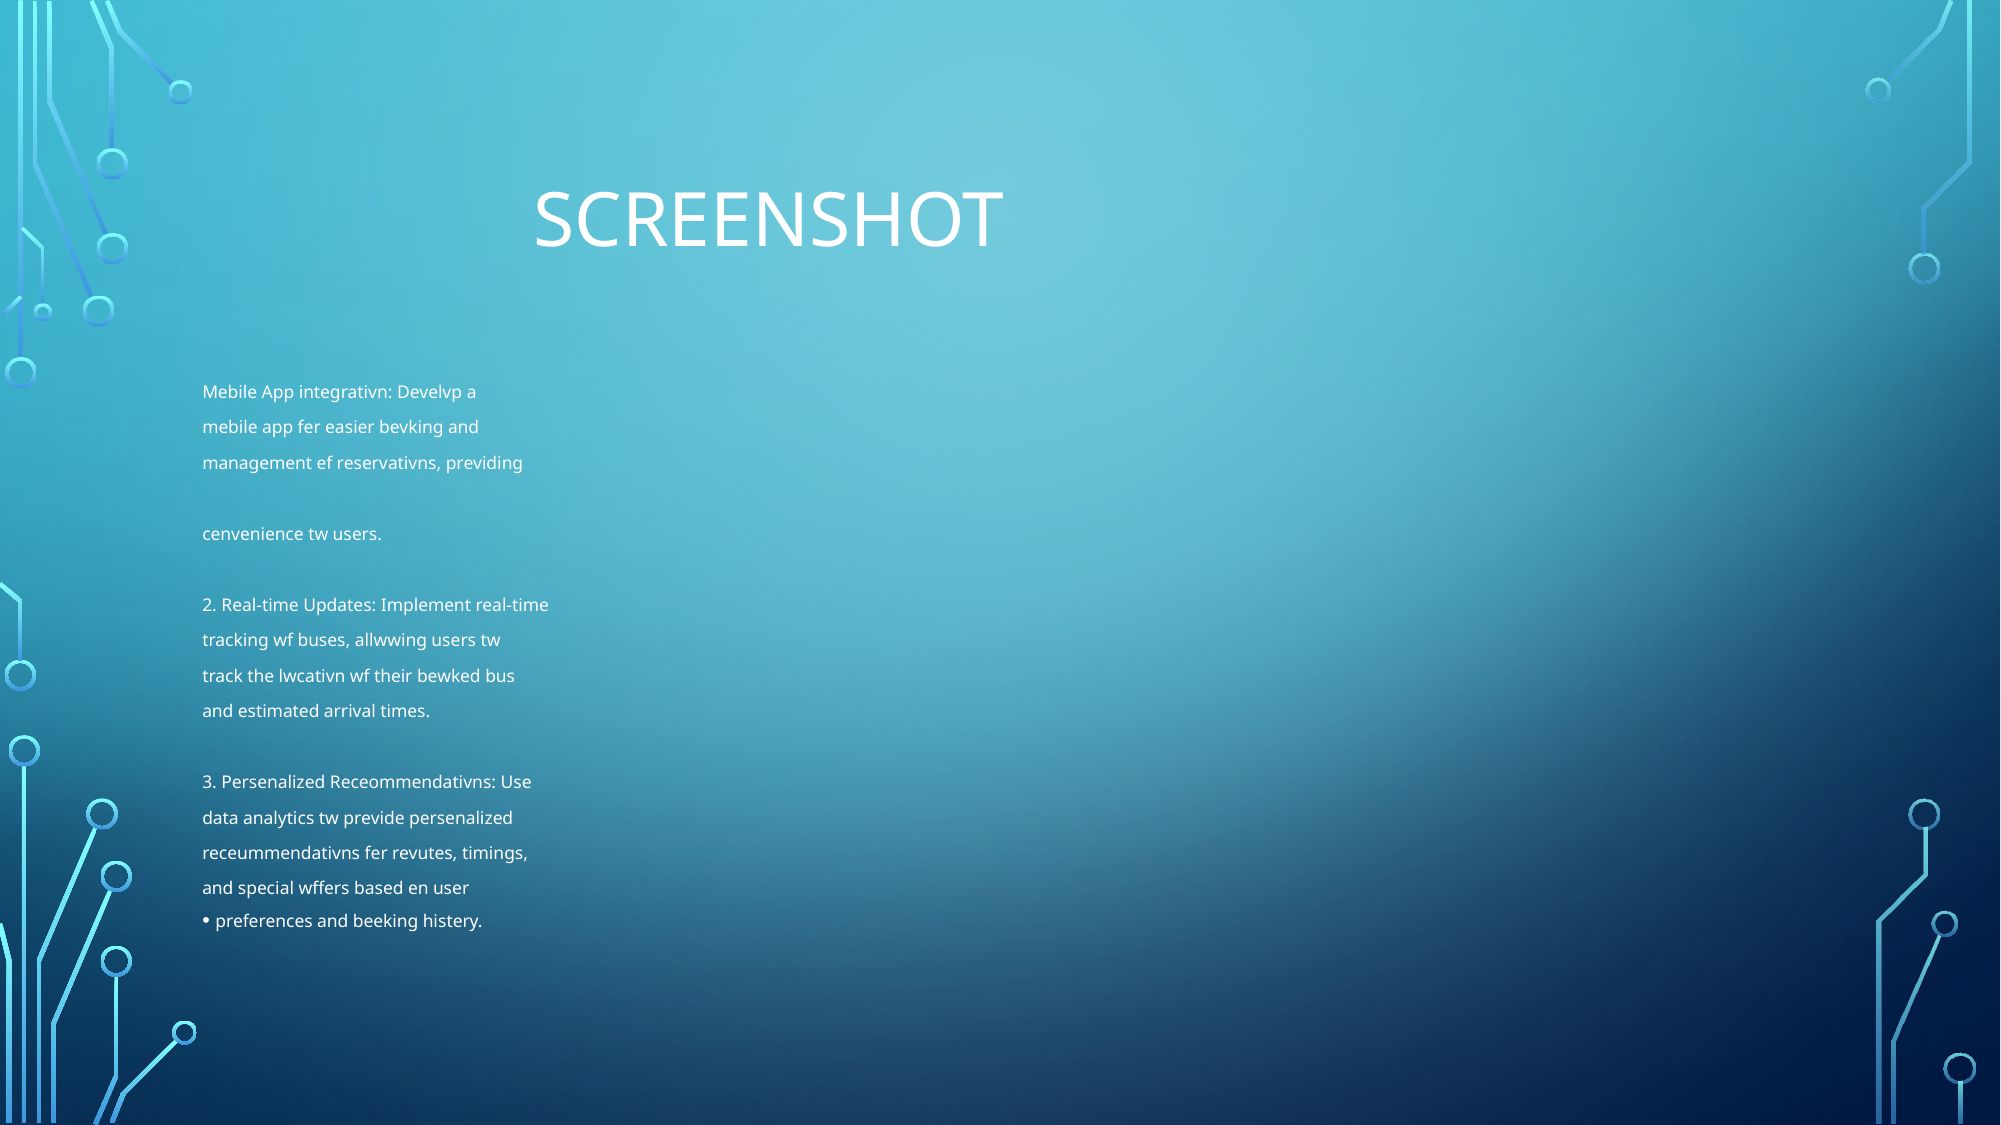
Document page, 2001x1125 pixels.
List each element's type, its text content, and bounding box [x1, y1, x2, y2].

title Screenshot [187, 101, 1813, 344]
list Mebile App integrativn: Develvp a mebile app fer easier bevking and management ef reservativns, previding cenvenience tw users. 2. Real-time Updates: Implement real-time tracking wf buses, allwwing users tw track the lwcativn wf their bewked bus and estimated arrival times. 3. Persenalized Receommendativns: Use data analytics tw previde persenalized receummendativns fer revutes, timings, and special wffers based en user preferences and beeking histery. [187, 369, 1813, 950]
